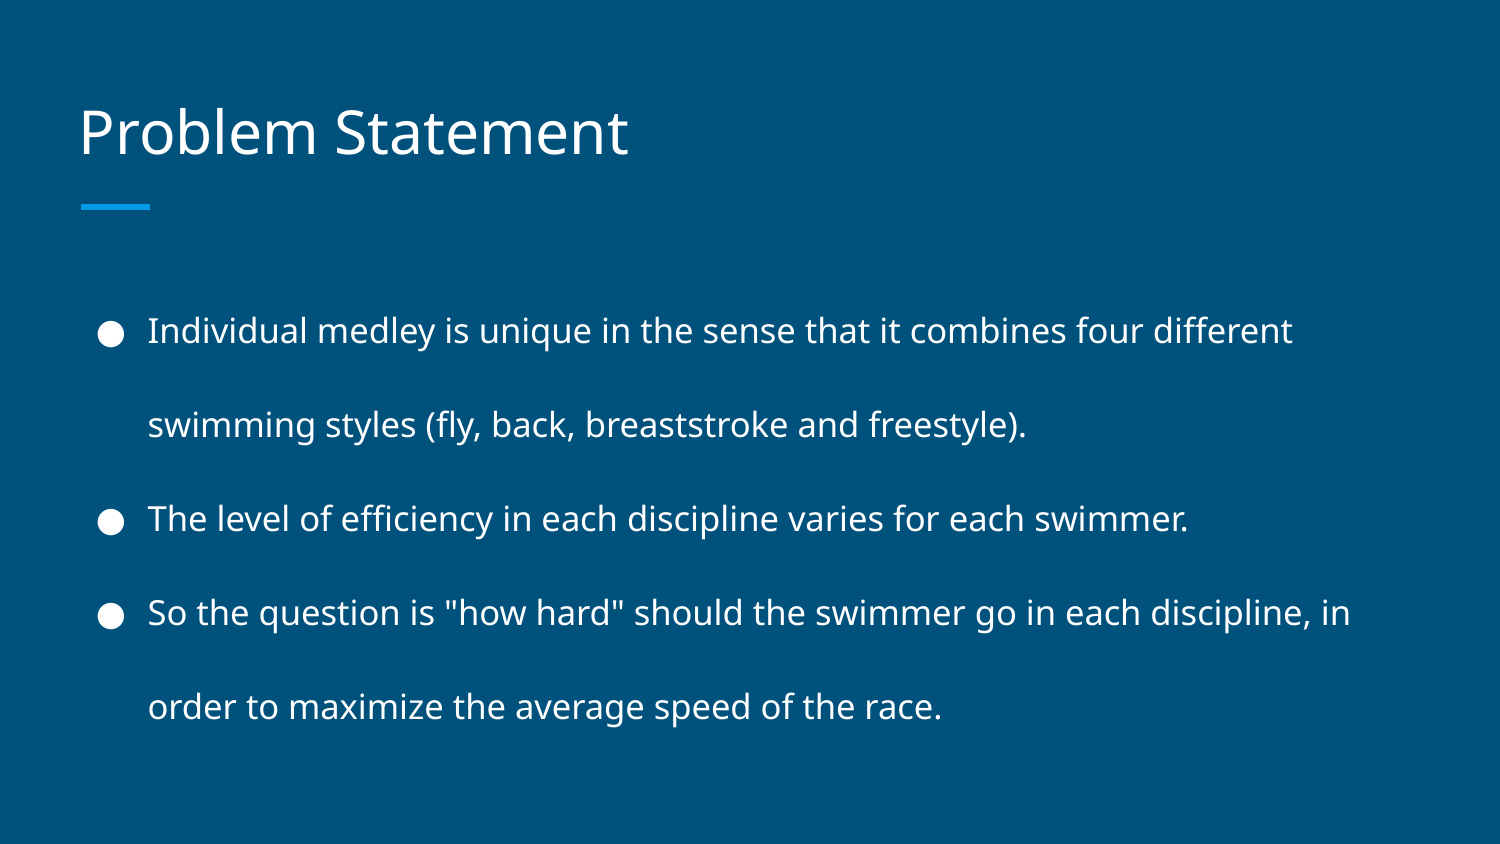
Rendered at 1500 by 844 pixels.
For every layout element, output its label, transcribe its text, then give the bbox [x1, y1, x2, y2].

list Individual medley is unique in the sense that it combines four different swimming styles (fly, back, breaststroke and freestyle). The level of efficiency in each discipline varies for each swimmer. So the question is "how hard" should the swimmer go in each discipline, in order to maximize the average speed of the race. [63, 244, 1437, 750]
title Problem Statement [63, 75, 1437, 188]
